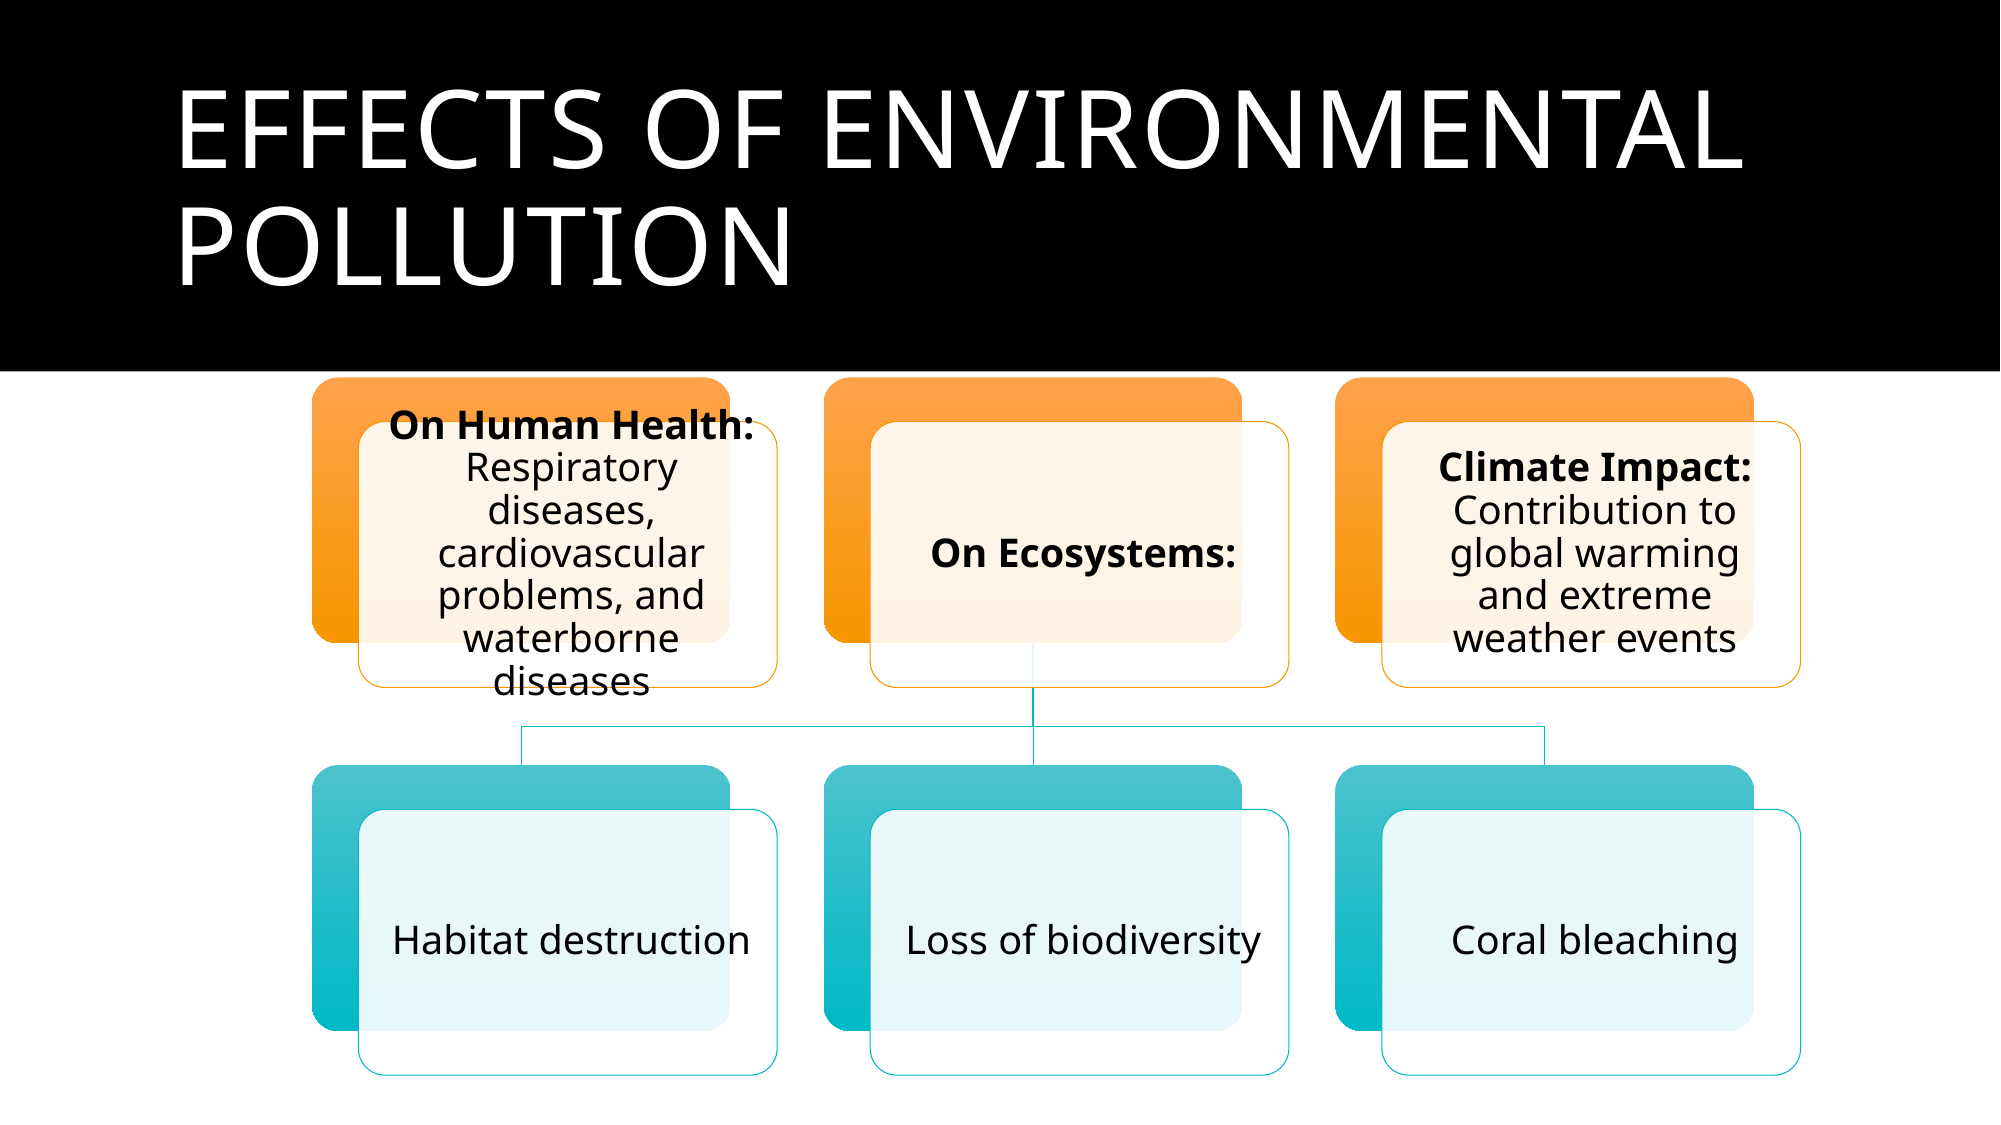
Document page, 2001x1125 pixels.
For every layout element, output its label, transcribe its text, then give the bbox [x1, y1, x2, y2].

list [82, 377, 2000, 1076]
text_box [0, 0, 2000, 372]
title Effects of Environmental Pollution [157, 52, 1842, 332]
text_box [0, 372, 2000, 1125]
